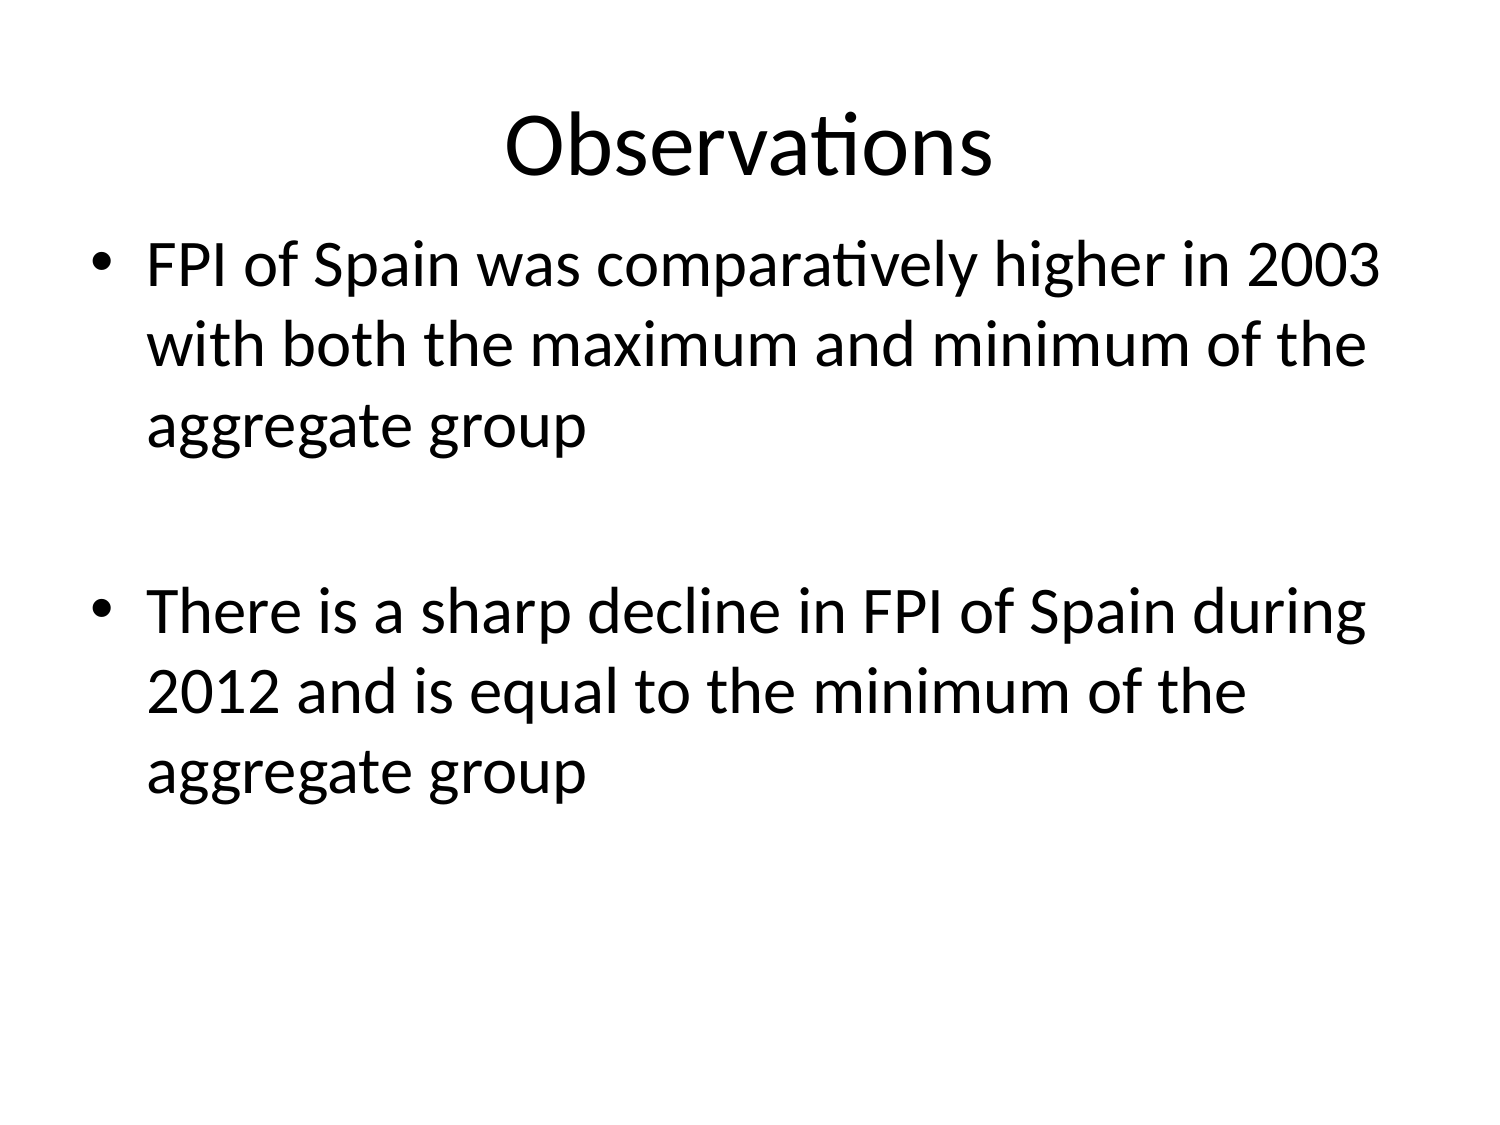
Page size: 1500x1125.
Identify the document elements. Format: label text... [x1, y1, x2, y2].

list FPI of Spain was comparatively higher in 2003 with both the maximum and minimum of the aggregate group There is a sharp decline in FPI of Spain during 2012 and is equal to the minimum of the aggregate group [75, 212, 1425, 1005]
title Observations [75, 45, 1425, 212]
